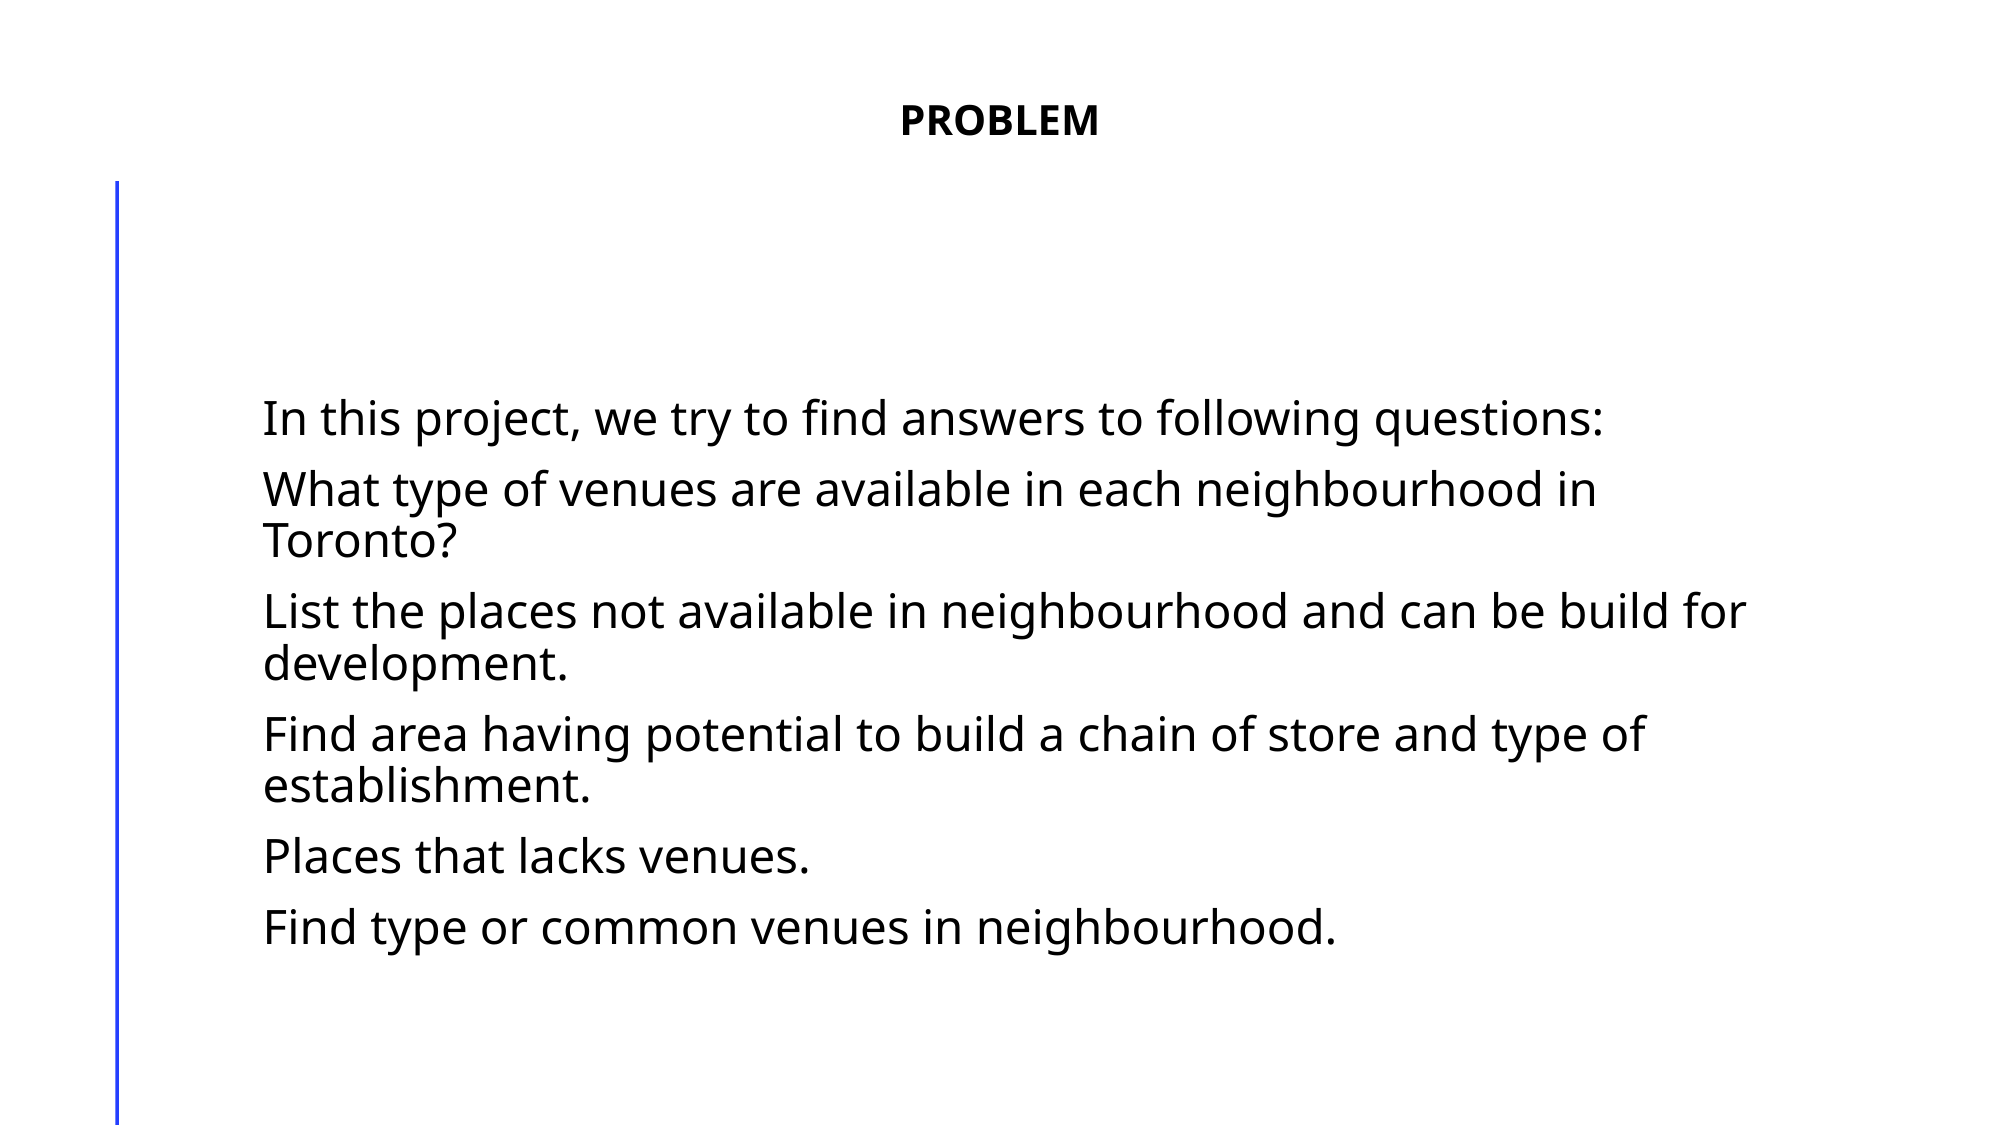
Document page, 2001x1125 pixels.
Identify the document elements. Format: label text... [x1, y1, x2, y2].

subtitle In this project, we try to find answers to following questions: What type of venues are available in each neighbourhood in Toronto? List the places not available in neighbourhood and can be build for development. Find area having potential to build a chain of store and type of establishment. Places that lacks venues. Find type or common venues in neighbourhood. [247, 387, 1808, 965]
title PROBLEM [350, 50, 1650, 153]
